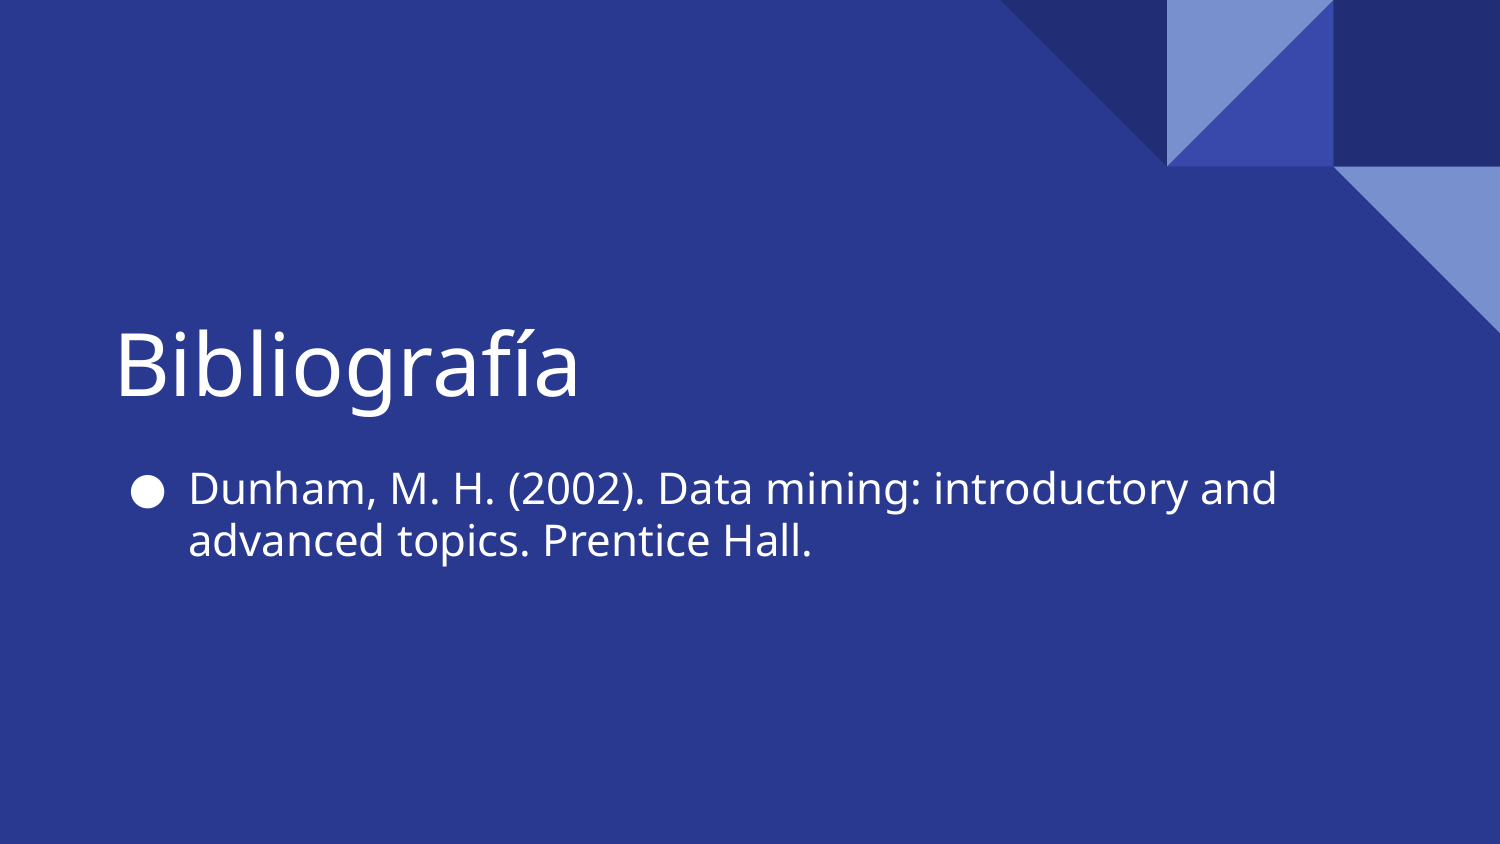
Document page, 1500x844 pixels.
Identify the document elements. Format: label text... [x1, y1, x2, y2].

title Bibliografía [98, 291, 1447, 429]
subtitle Dunham, M. H. (2002). Data mining: introductory and advanced topics. Prentice Hall. [98, 445, 1447, 600]
